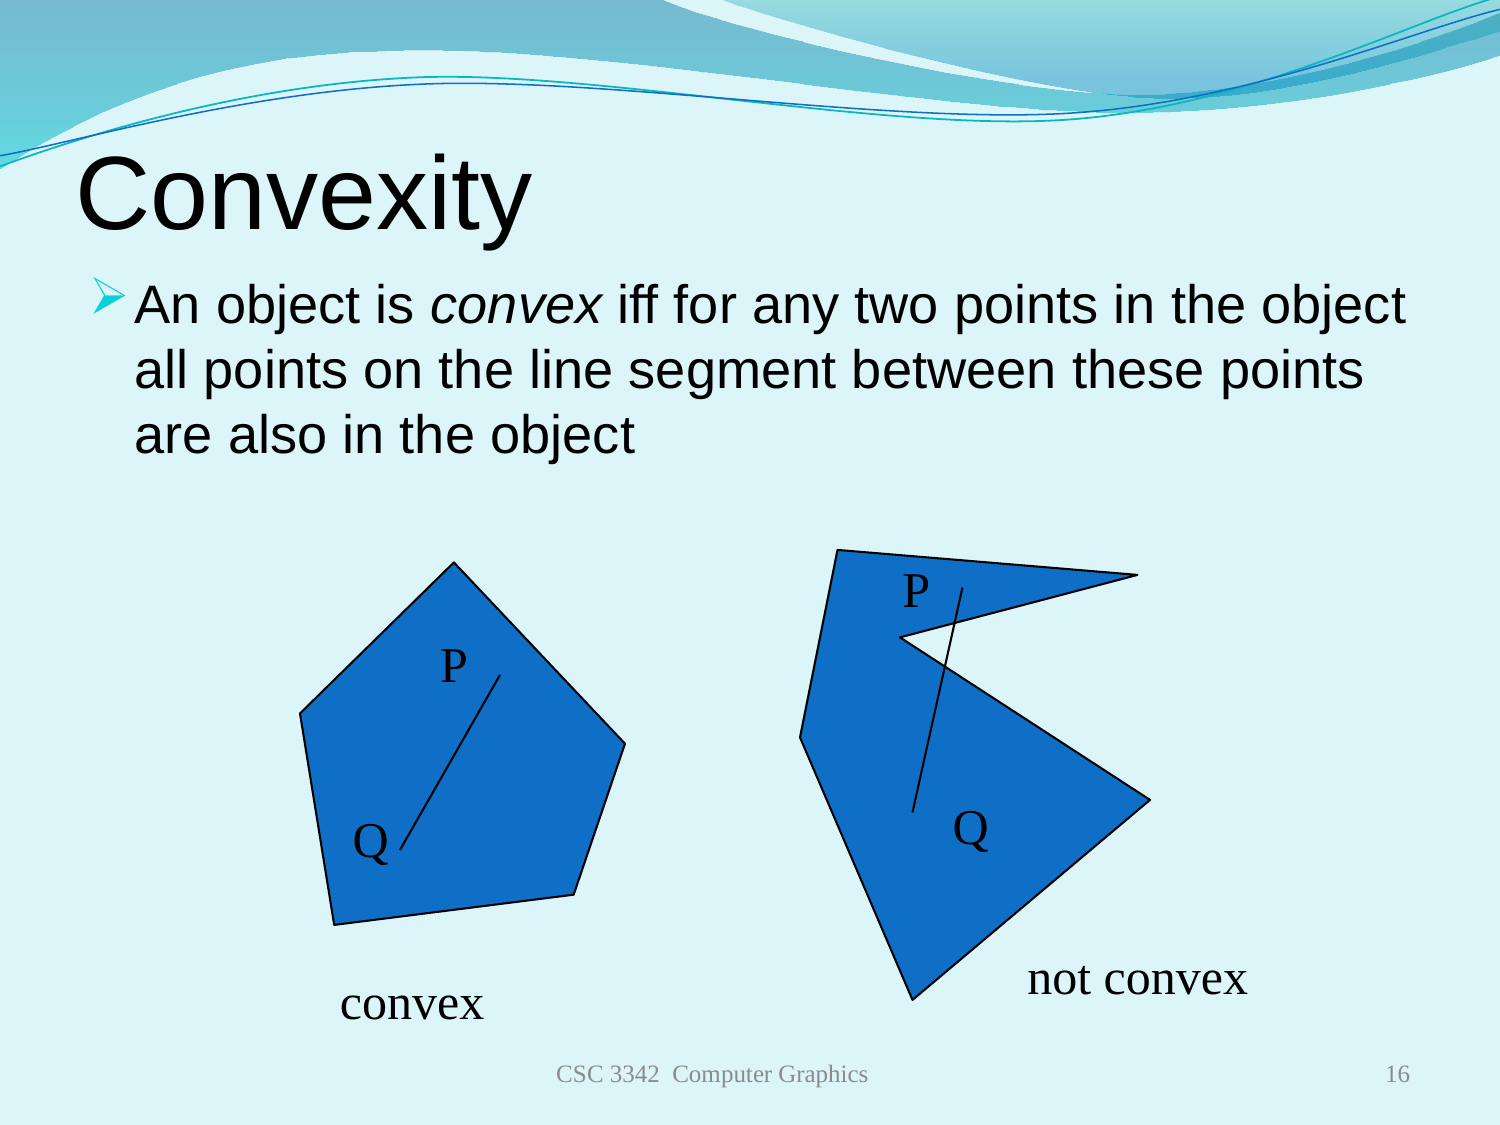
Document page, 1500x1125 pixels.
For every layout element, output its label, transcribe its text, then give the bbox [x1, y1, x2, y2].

text_box convex [325, 962, 500, 1038]
slide_number 16 [1074, 1042, 1425, 1103]
text_box [300, 562, 625, 925]
text_box not convex [1012, 937, 1264, 1013]
footer CSC 3342 Computer Graphics [437, 1042, 988, 1103]
list An object is convex iff for any two points in the object all points on the line segment between these points are also in the object [75, 262, 1425, 1008]
text_box P [425, 624, 483, 700]
title Convexity [75, 62, 1425, 250]
text_box P [887, 549, 946, 625]
text_box Q [337, 799, 404, 875]
text_box [800, 549, 1151, 1000]
text_box Q [937, 787, 1004, 863]
